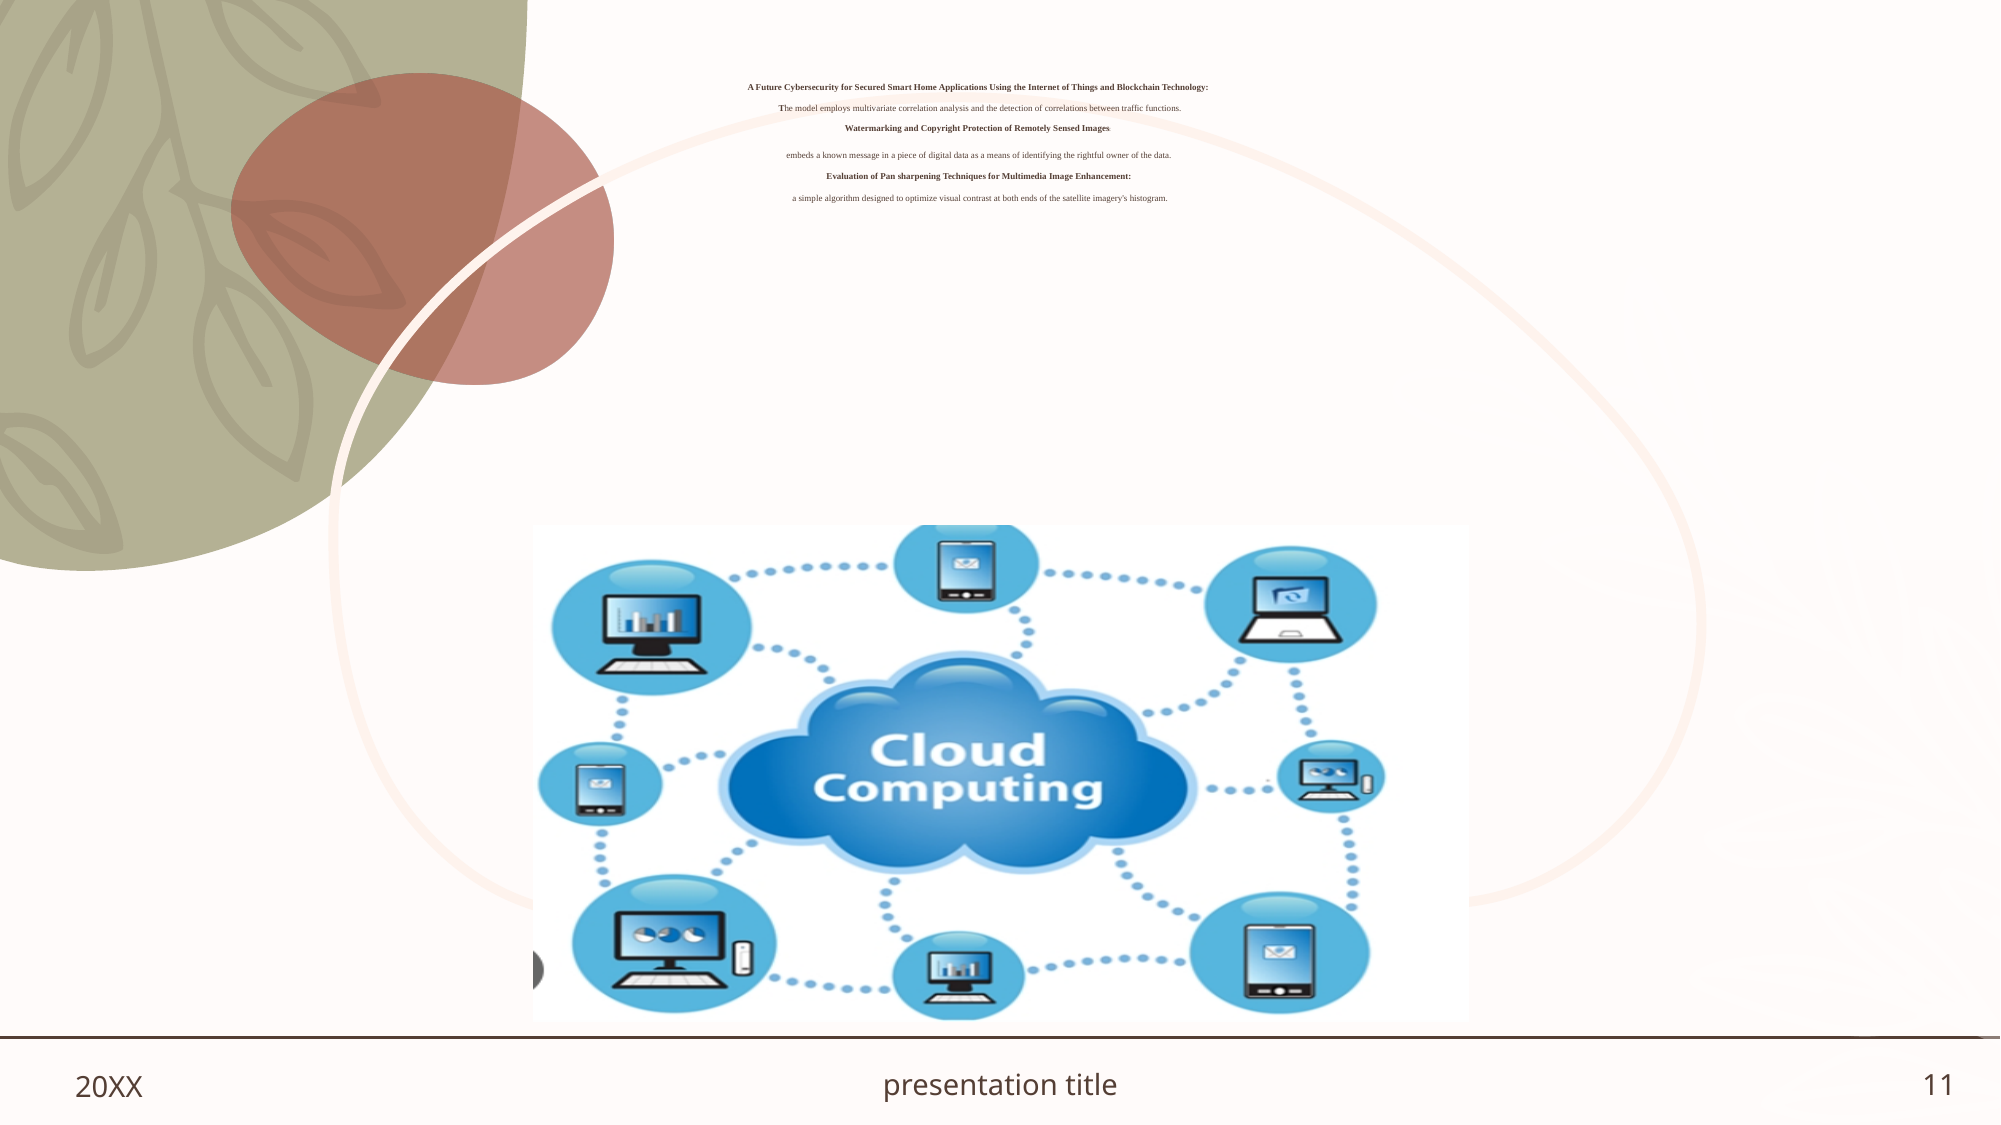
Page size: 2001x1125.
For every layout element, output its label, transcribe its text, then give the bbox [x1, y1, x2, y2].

slide_number 11 [1808, 1060, 1971, 1112]
list A Future Cybersecurity for Secured Smart Home Applications Using the Internet of Things and Blockchain Technology: The model employs multivariate correlation analysis and the detection of correlations between traffic functions. Watermarking and Copyright Protection of Remotely Sensed Images: embeds a known message in a piece of digital data as a means of identifying the rightful owner of the data. Evaluation of Pan sharpening Techniques for Multimedia Image Enhancement: a simple algorithm designed to optimize visual contrast at both ends of the satellite imagery's histogram. [0, 74, 1987, 242]
picture [231, 242, 493, 385]
footer presentation title [718, 1060, 1283, 1112]
picture [380, 242, 614, 385]
picture [533, 525, 1469, 1022]
slide_number 20XX [60, 1060, 222, 1112]
